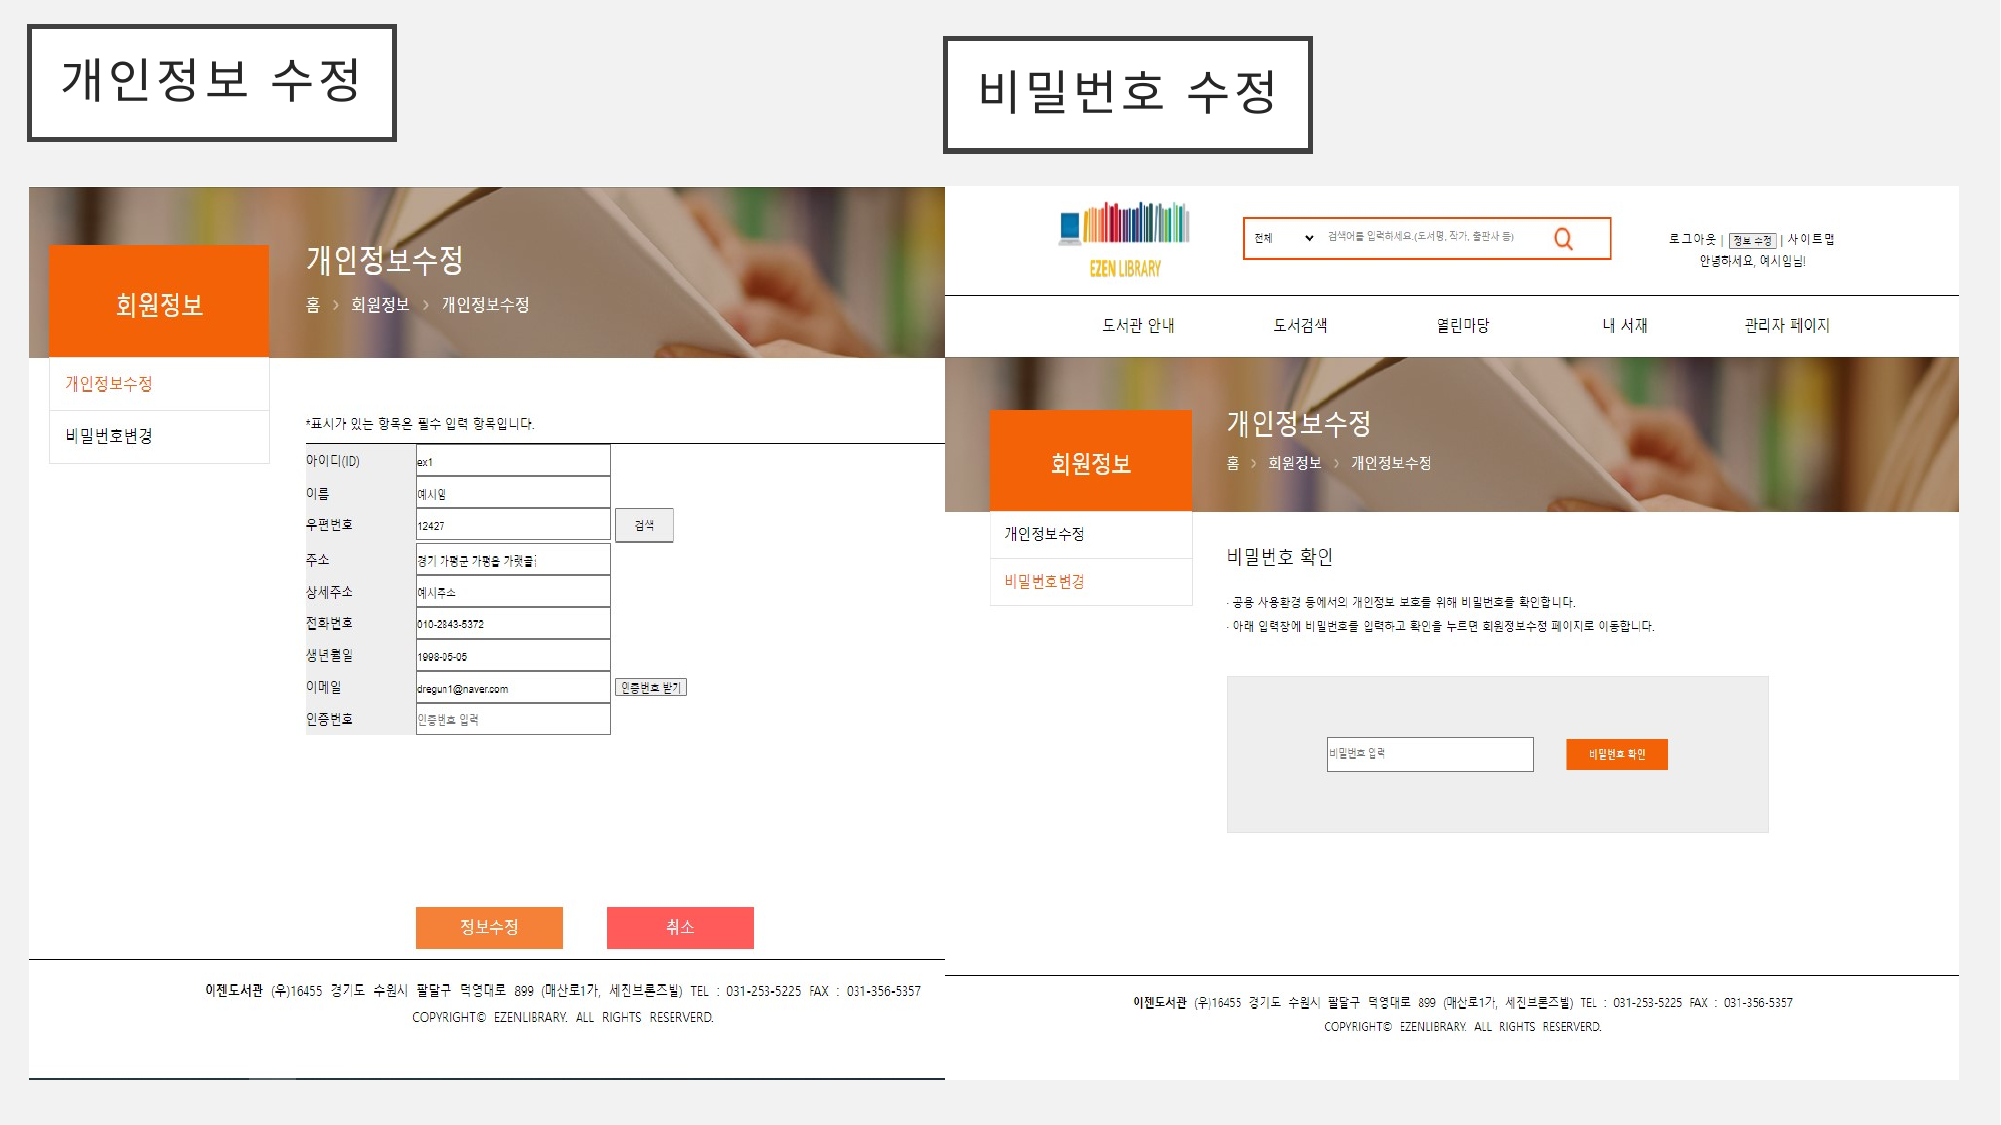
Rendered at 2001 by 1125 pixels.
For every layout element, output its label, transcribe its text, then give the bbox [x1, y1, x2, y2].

text_box 비밀번호 수정 [945, 38, 1311, 151]
picture [29, 186, 1959, 1080]
title 개인정보 수정 [27, 24, 397, 142]
